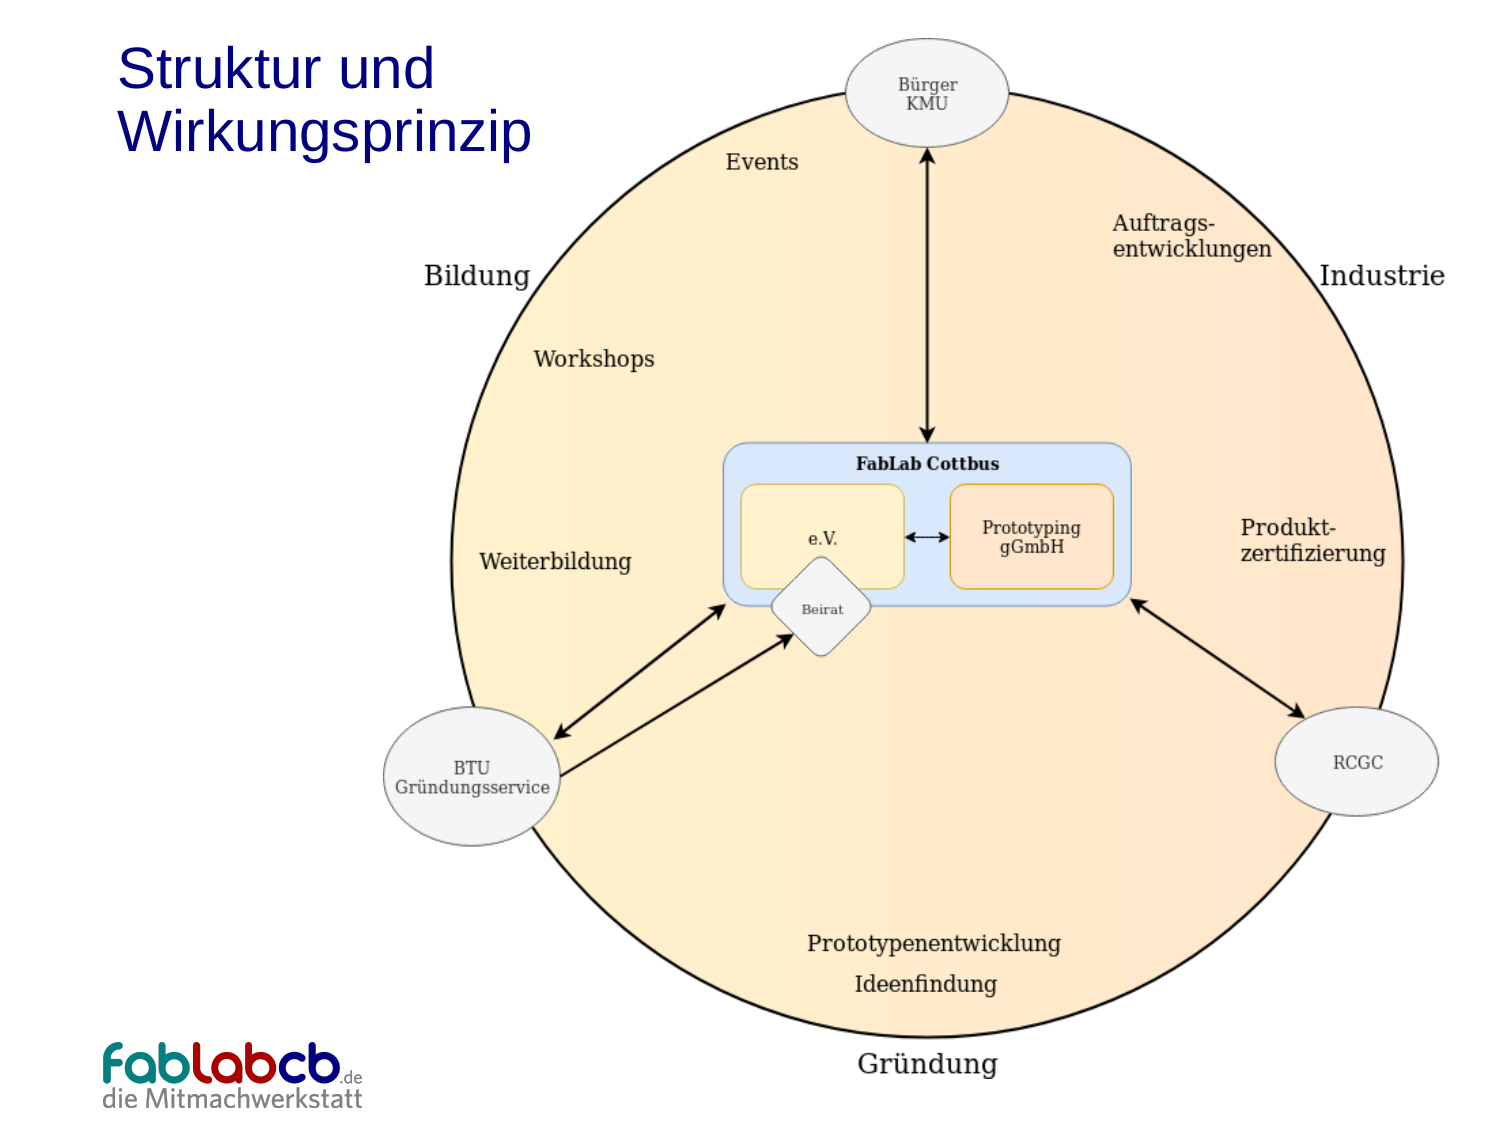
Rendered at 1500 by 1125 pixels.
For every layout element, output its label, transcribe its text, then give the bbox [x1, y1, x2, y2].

text_box Struktur und Wirkungsprinzip [103, 68, 378, 134]
picture [383, 38, 1446, 1079]
picture [103, 1042, 362, 1108]
